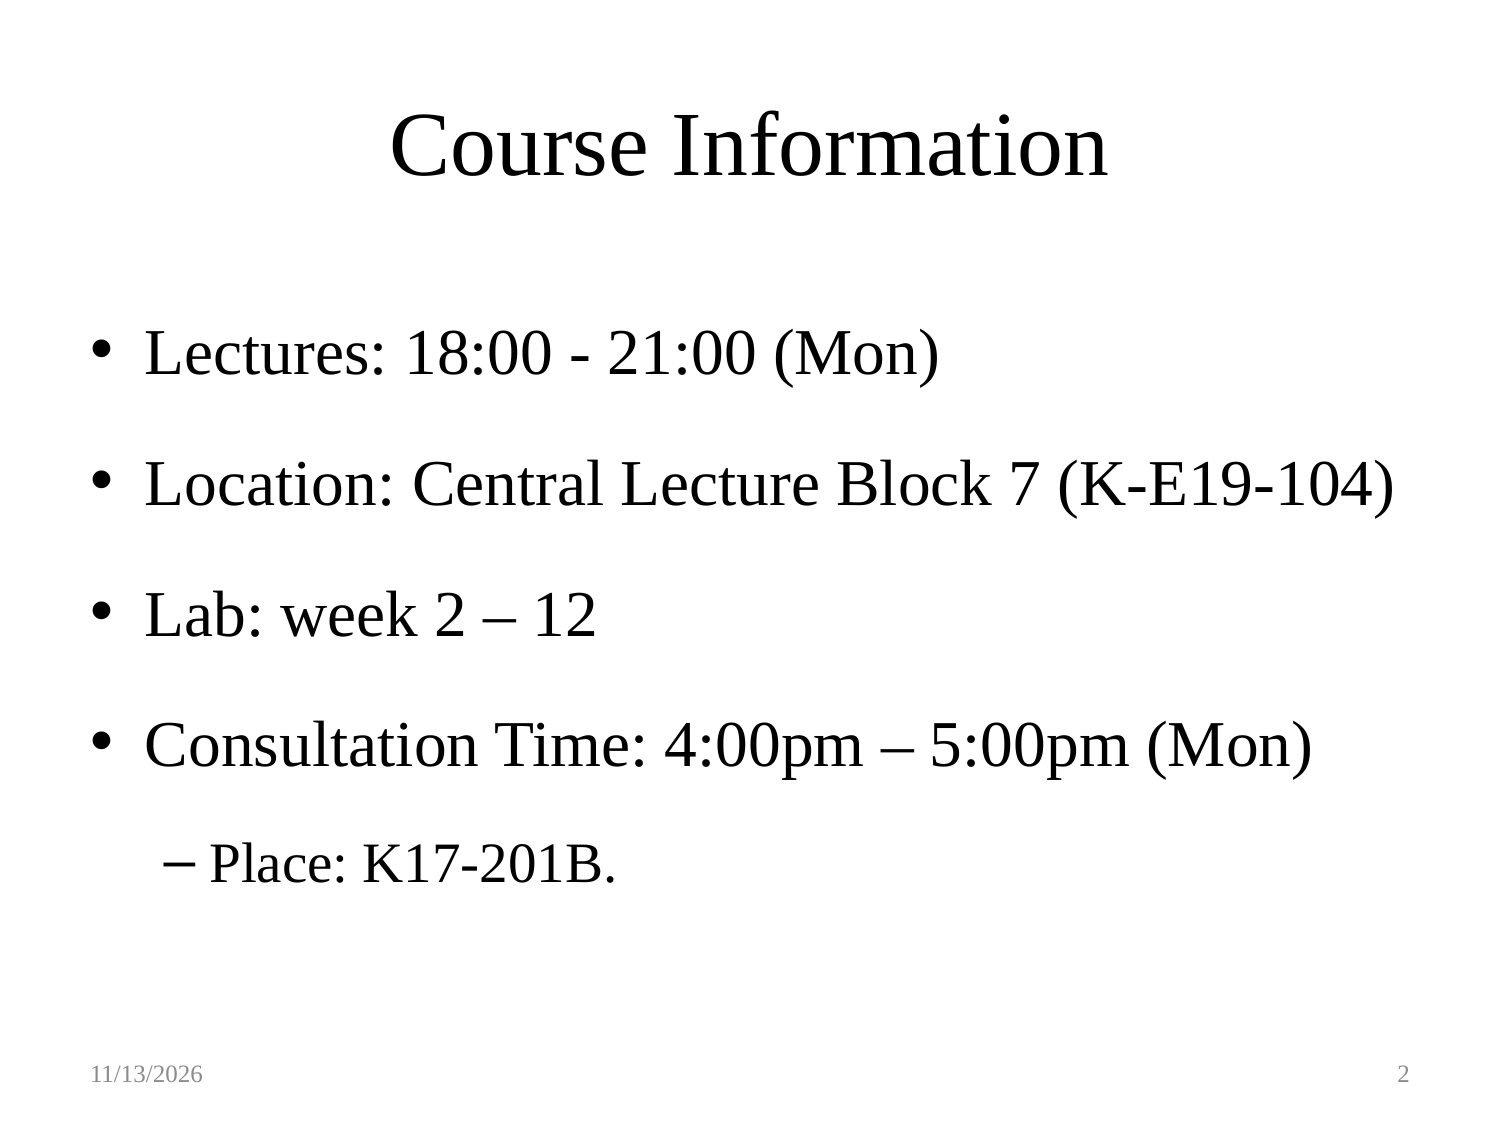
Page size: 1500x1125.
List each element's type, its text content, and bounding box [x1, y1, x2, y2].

slide_number 2 [1074, 1042, 1425, 1103]
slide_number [75, 1042, 425, 1103]
list Lectures: 18:00 - 21:00 (Mon) Location: Central Lecture Block 7 (K-E19-104) Lab: week 2 – 12 Consultation Time: 4:00pm – 5:00pm (Mon) Place: K17-201B. [75, 262, 1425, 1005]
title Course Information [75, 45, 1425, 233]
